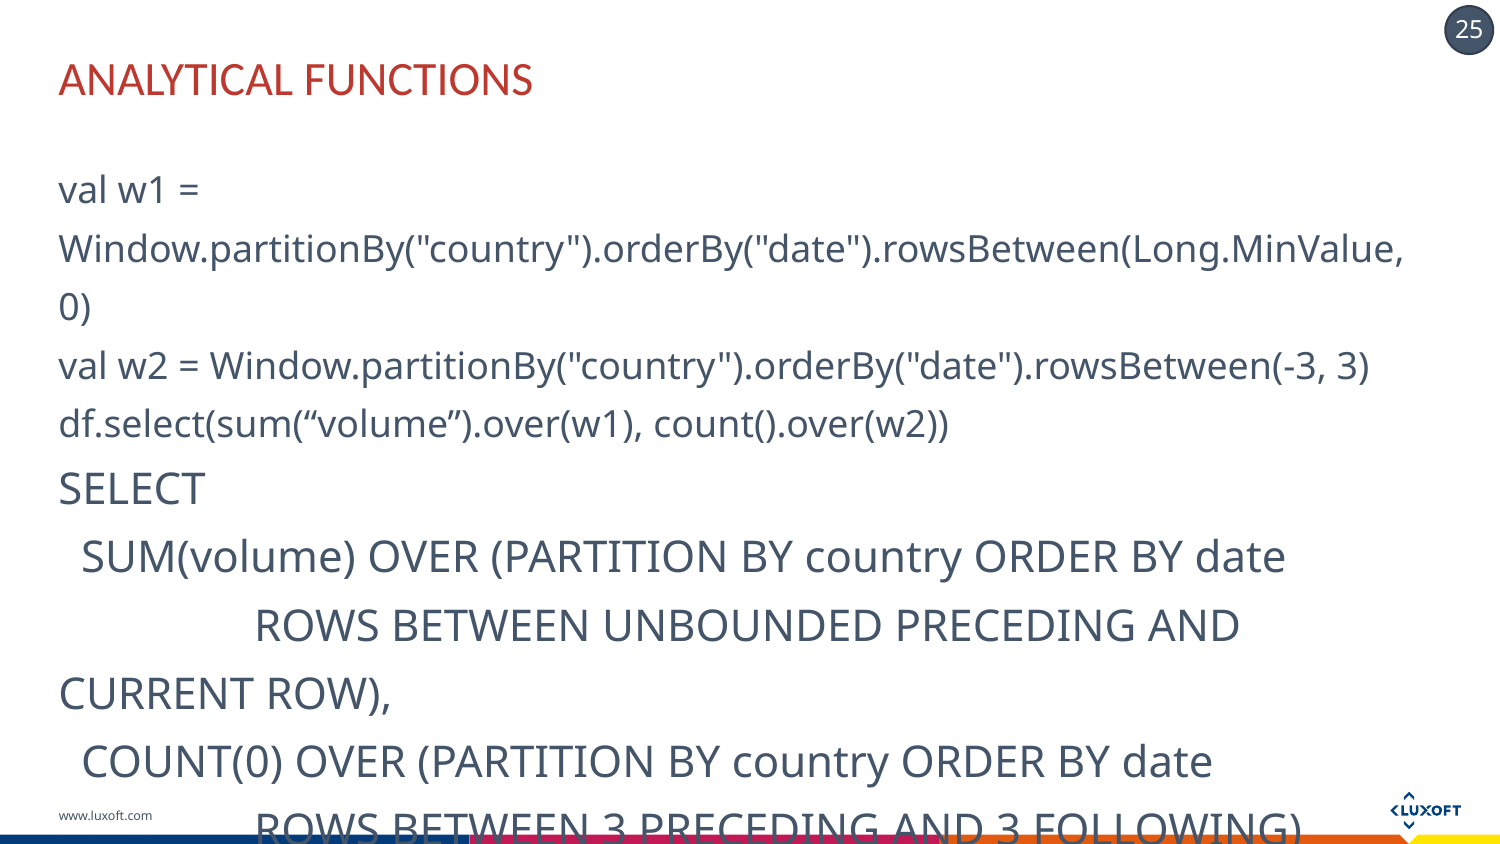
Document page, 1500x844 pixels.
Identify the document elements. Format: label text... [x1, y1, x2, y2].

title ANALYTICAL FUNCTIONS [47, 44, 1457, 107]
list val w1 = Window.partitionBy("country").orderBy("date").rowsBetween(Long.MinValue, 0) val w2 = Window.partitionBy("country").orderBy("date").rowsBetween(-3, 3) df.select(sum(“volume”).over(w1), count().over(w2)) SELECT SUM(volume) OVER (PARTITION BY country ORDER BY date ROWS BETWEEN UNBOUNDED PRECEDING AND CURRENT ROW), COUNT(0) OVER (PARTITION BY country ORDER BY date ROWS BETWEEN 3 PRECEDING AND 3 FOLLOWING) [47, 147, 1457, 764]
